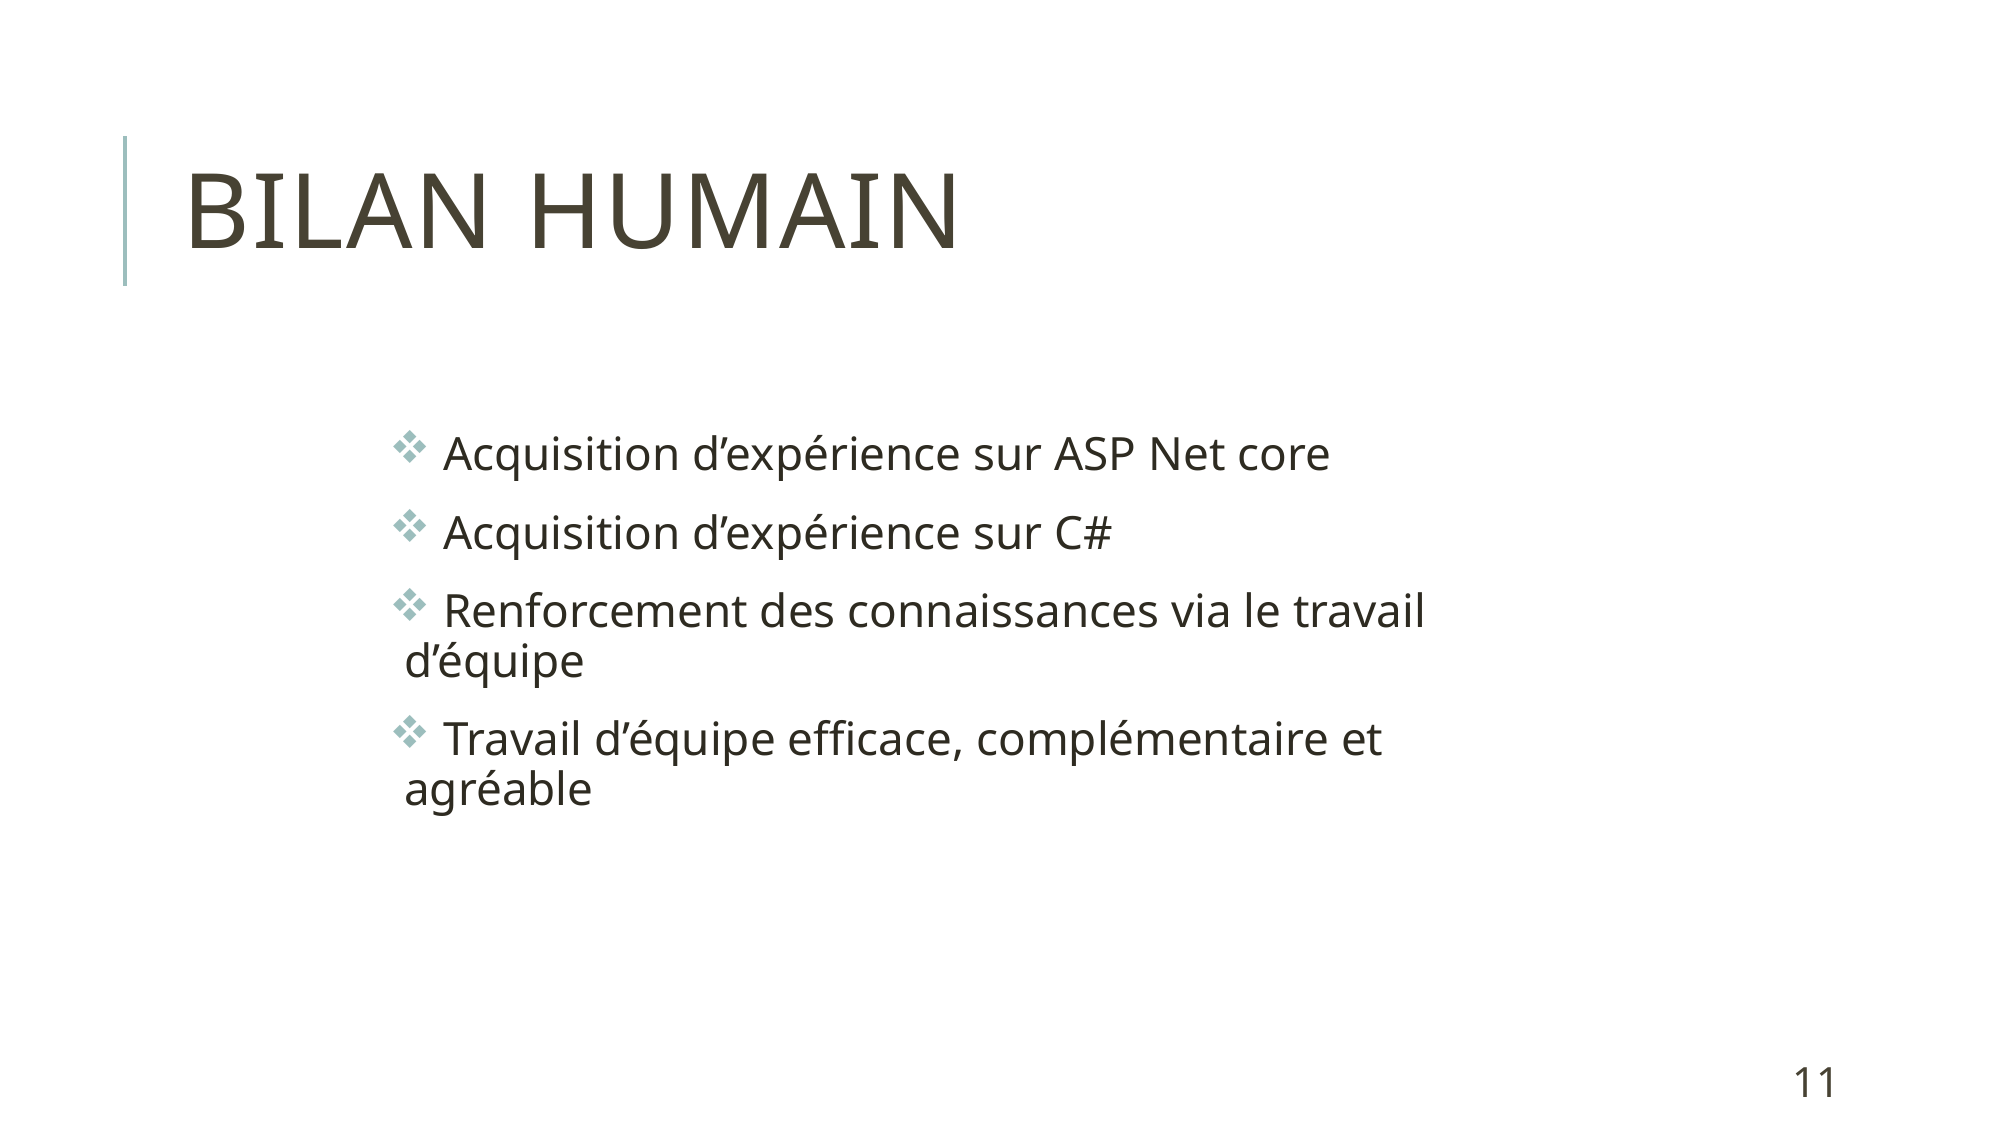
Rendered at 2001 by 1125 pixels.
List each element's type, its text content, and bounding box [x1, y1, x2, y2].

title Bilan Humain [168, 96, 1763, 342]
list Acquisition d’expérience sur ASP Net core Acquisition d’expérience sur C# Renforcement des connaissances via le travail d’équipe Travail d’équipe efficace, complémentaire et agréable [381, 423, 1549, 753]
slide_number 11 [1777, 1061, 1938, 1107]
